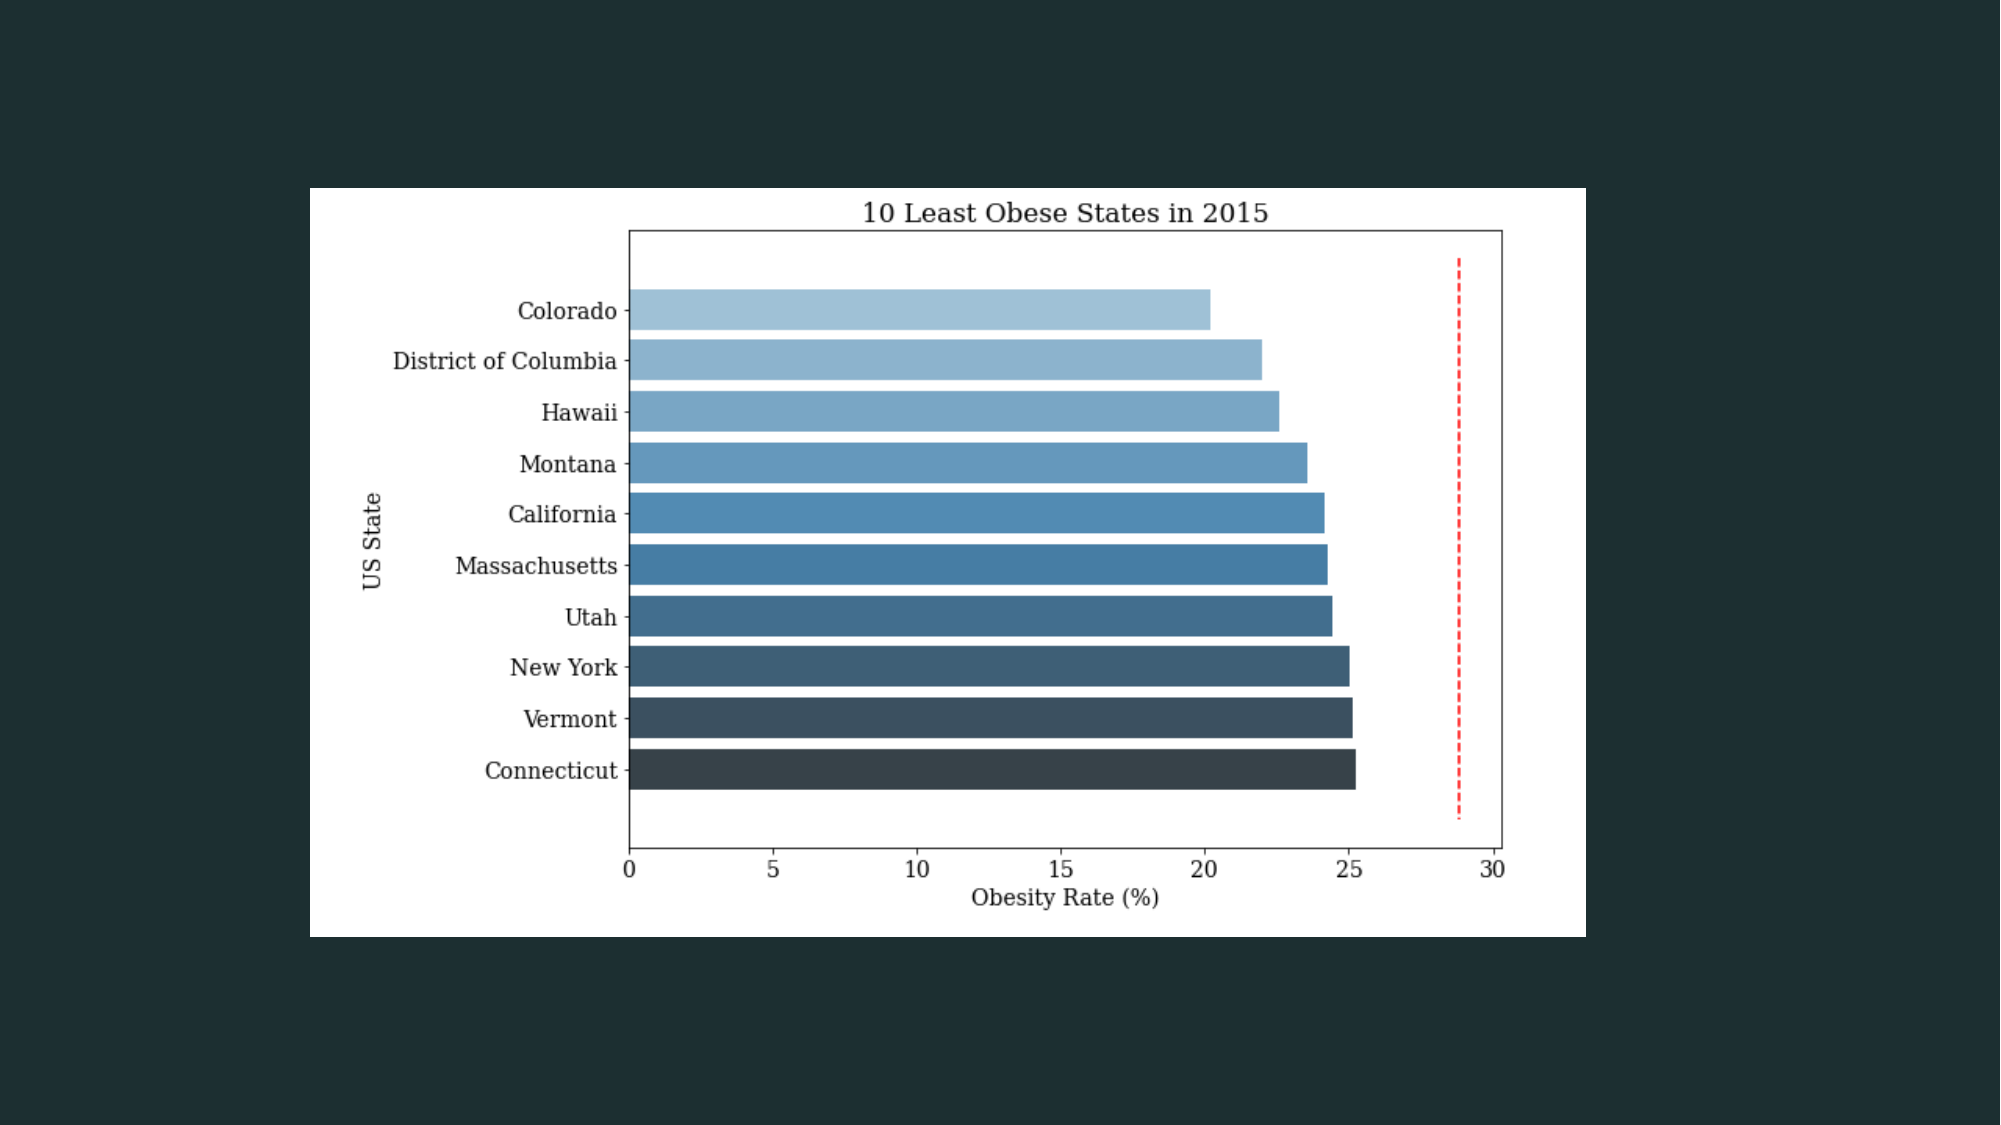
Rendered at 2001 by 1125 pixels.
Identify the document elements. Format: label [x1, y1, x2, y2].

picture [310, 187, 1587, 937]
